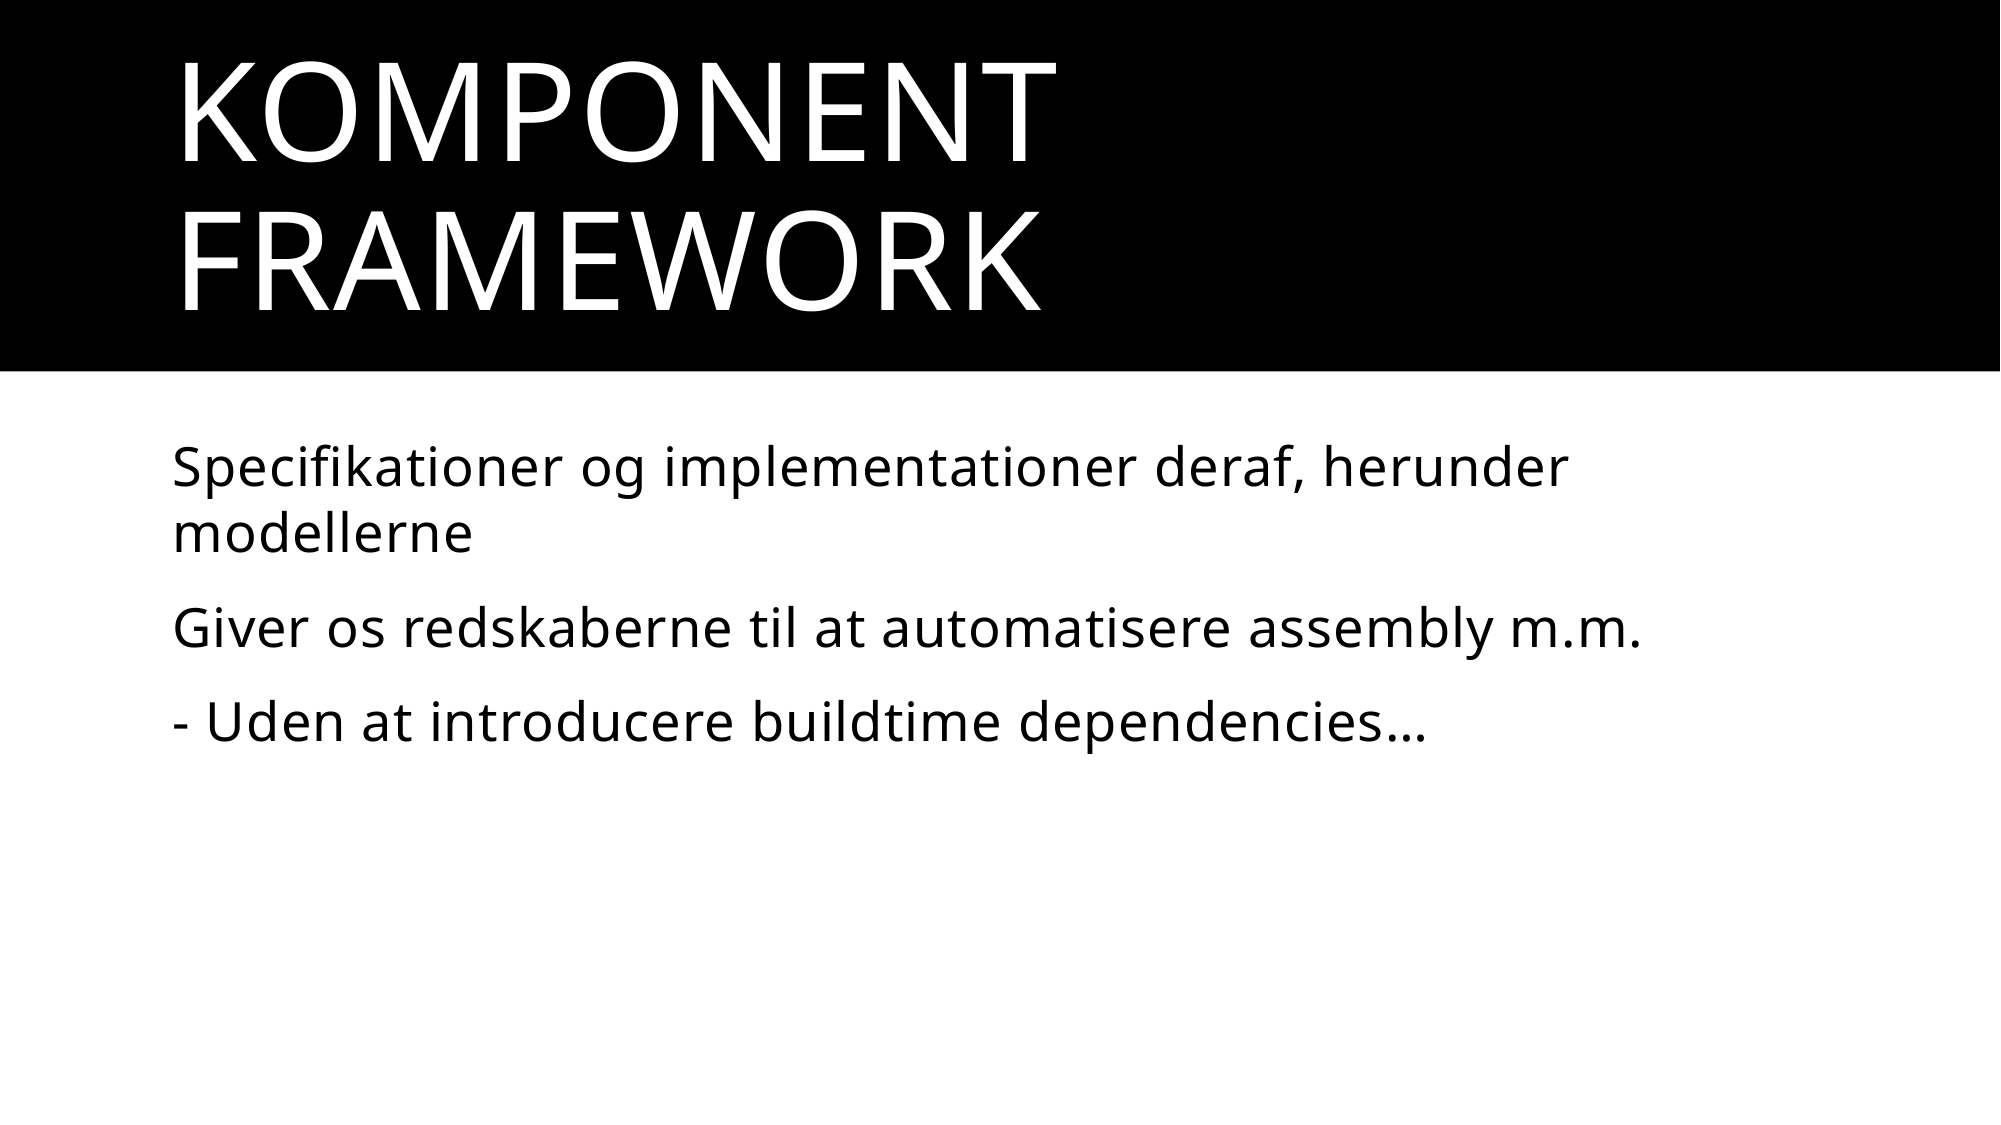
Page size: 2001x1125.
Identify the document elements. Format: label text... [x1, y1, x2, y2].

list Specifikationer og implementationer deraf, herunder modellerne Giver os redskaberne til at automatisere assembly m.m. - Uden at introducere buildtime dependencies… [157, 424, 1842, 1014]
title Komponent framework [157, 52, 1842, 332]
